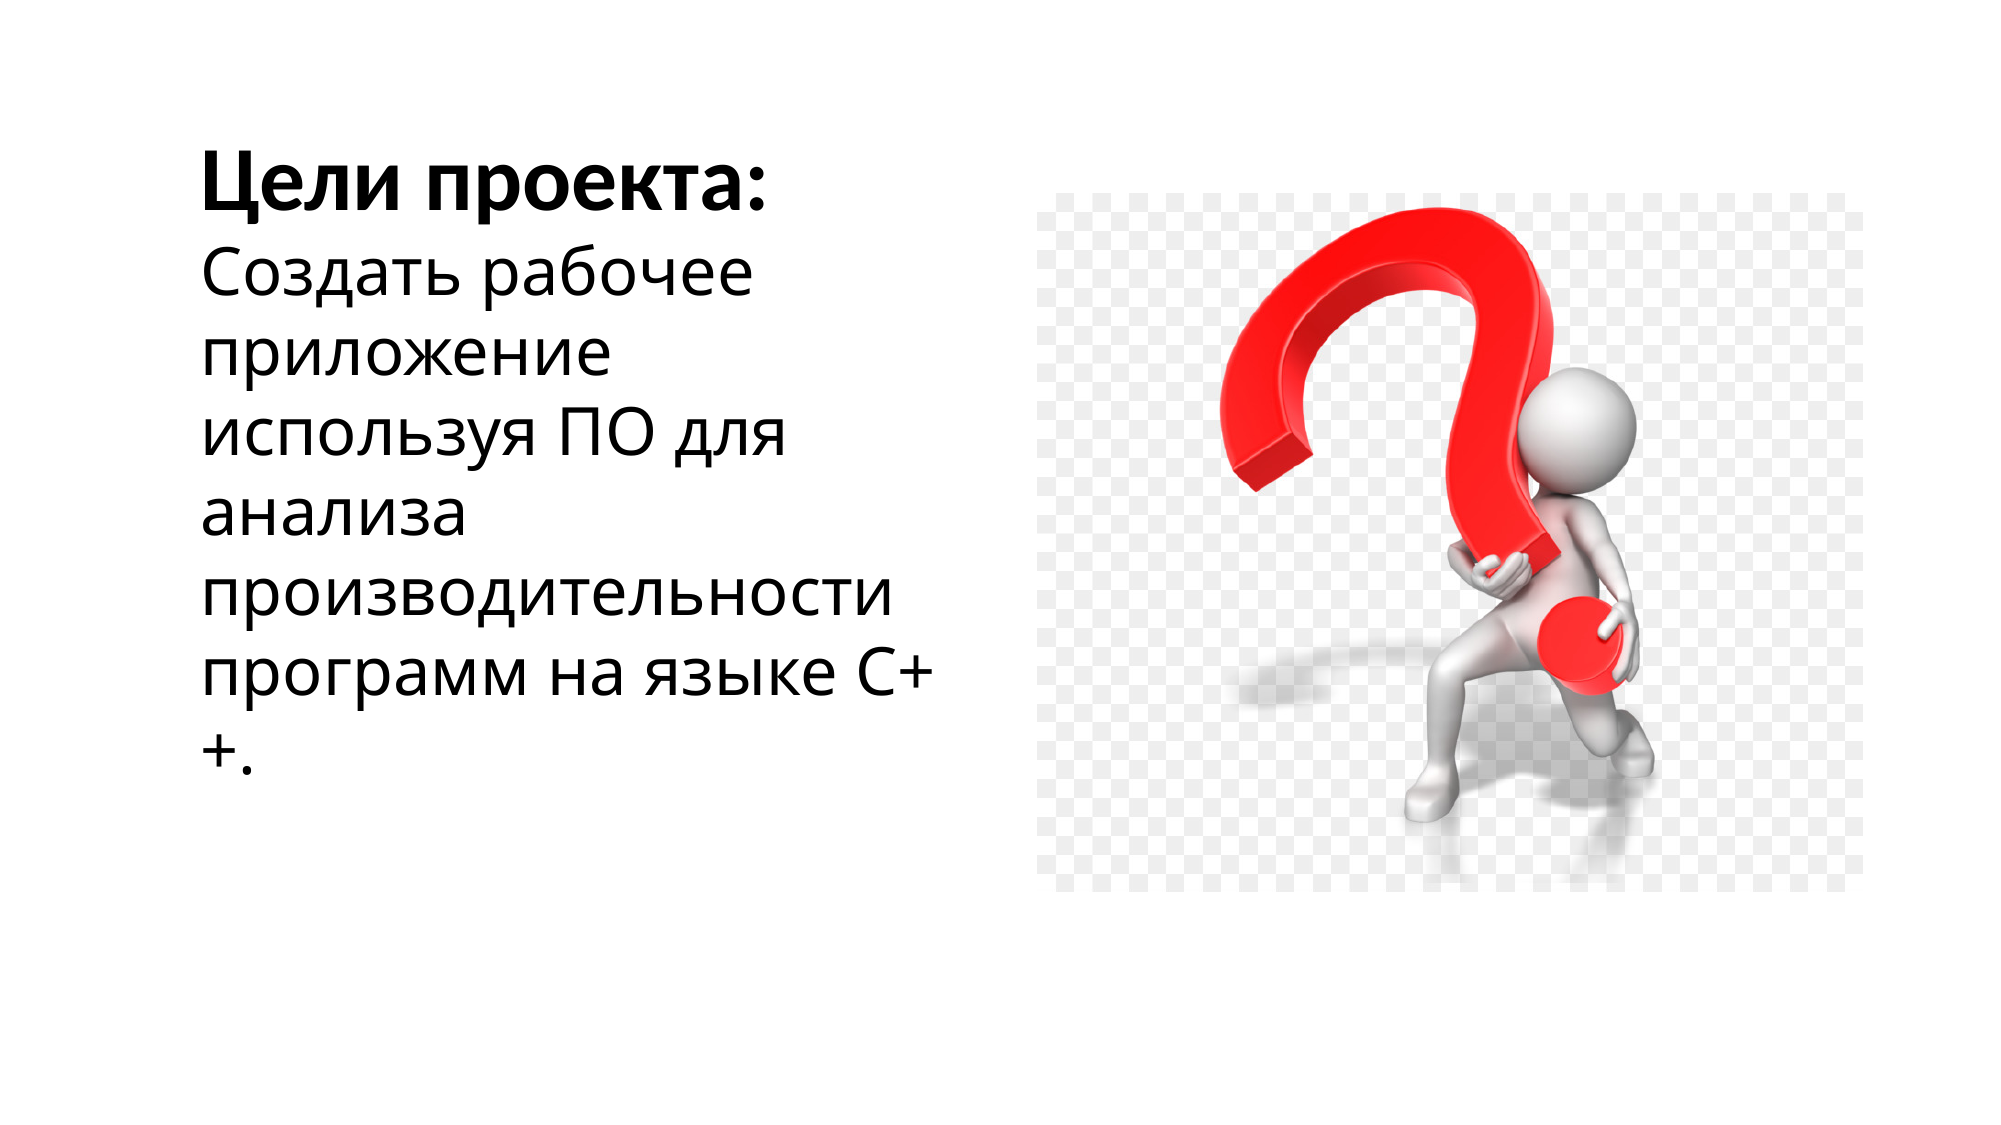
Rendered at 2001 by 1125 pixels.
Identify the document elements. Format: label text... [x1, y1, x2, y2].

picture [1037, 193, 1863, 892]
text_box Цели проекта: Создать рабочее приложение используя ПО для анализа производительности программ на языке С++. [185, 111, 963, 796]
